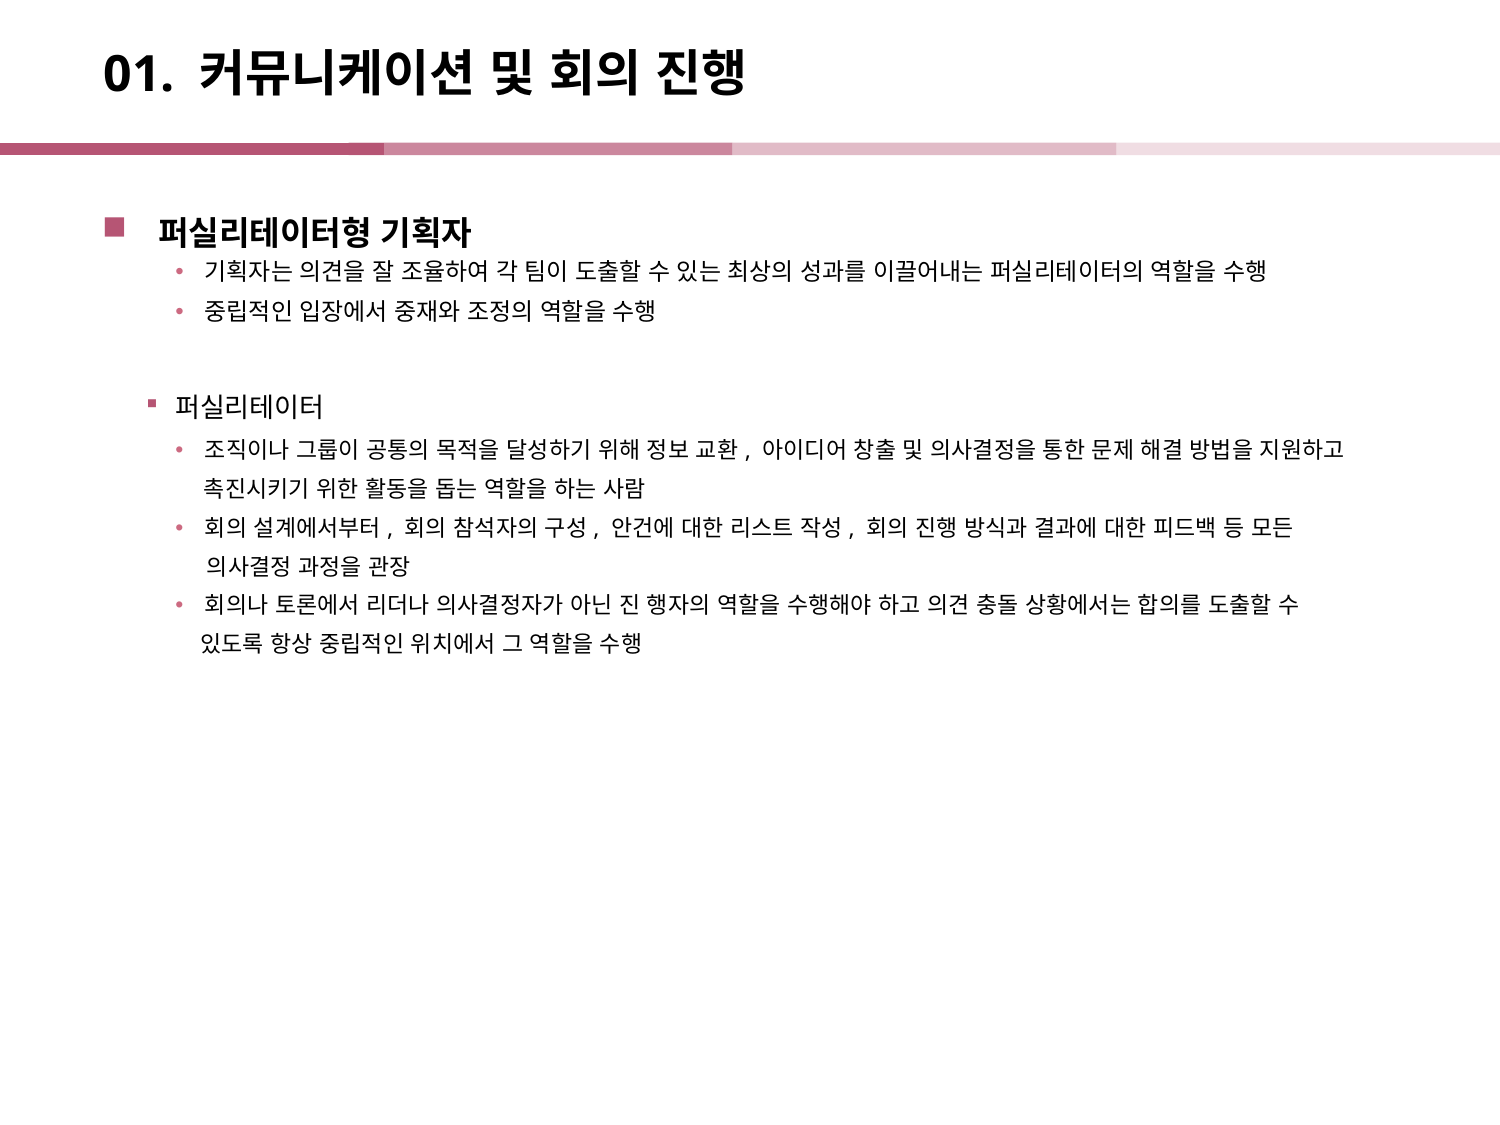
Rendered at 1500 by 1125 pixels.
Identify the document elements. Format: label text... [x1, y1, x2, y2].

title 01. 커뮤니케이션 및 회의 진행 [88, 30, 1329, 121]
list 퍼실리테이터형 기획자 기획자는 의견을 잘 조율하여 각 팀이 도출할 수 있는 최상의 성과를 이끌어내는 퍼실리테이터의 역할을 수행 중립적인 입장에서 중재와 조정의 역할을 수행 퍼실리테이터 조직이나 그룹이 공통의 목적을 달성하기 위해 정보 교환, 아이디어 창출 및 의사결정을 통한 문제 해결 방법을 지원하고 촉진시키기 위한 활동을 돕는 역할을 하는 사람 회의 설계에서부터, 회의 참석자의 구성, 안건에 대한 리스트 작성, 회의 진행 방식과 결과에 대한 피드백 등 모든 의사결정 과정을 관장 회의나 토론에서 리더나 의사결정자가 아닌 진 행자의 역할을 수행해야 하고 의견 충돌 상황에서는 합의를 도출할 수 있도록 항상 중립적인 위치에서 그 역할을 수행 [86, 184, 1459, 1071]
